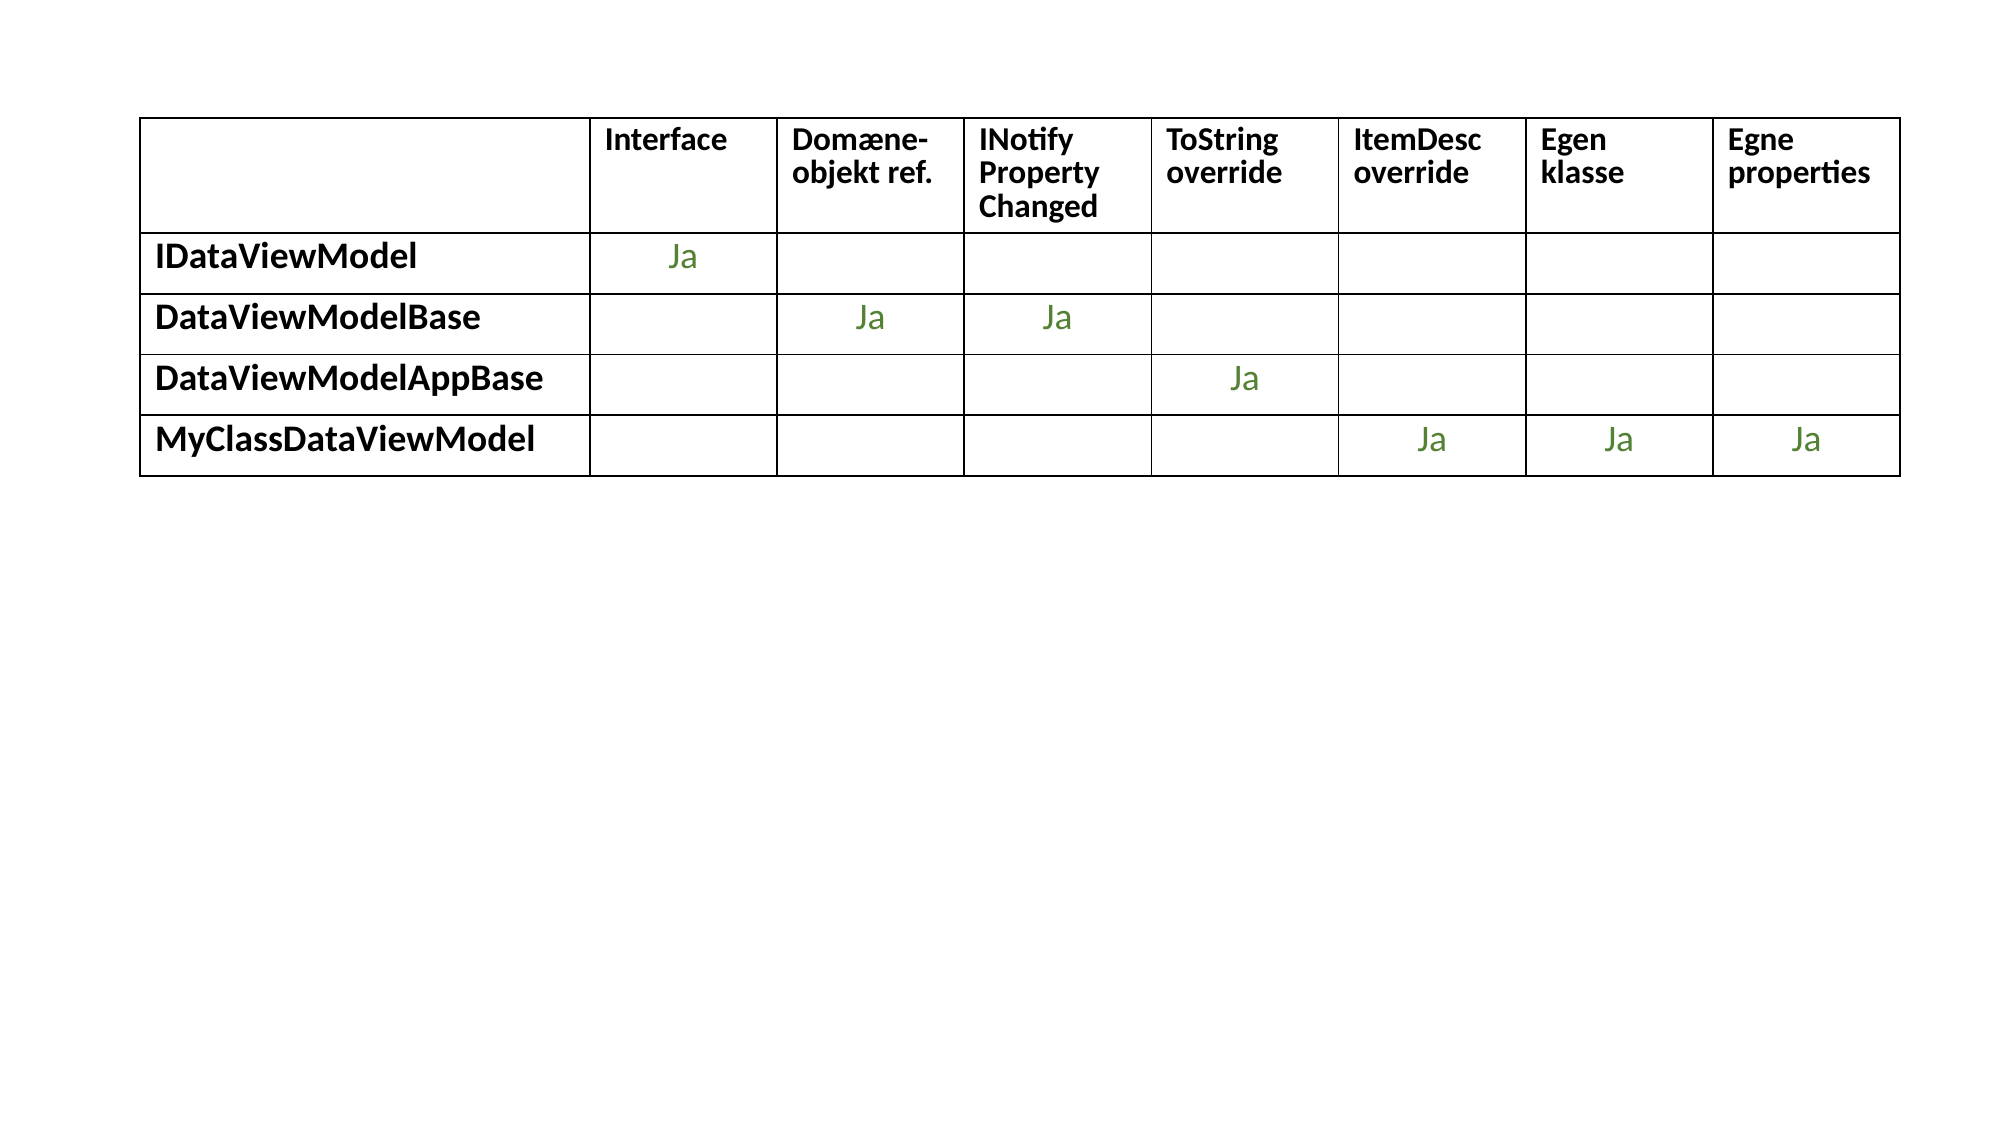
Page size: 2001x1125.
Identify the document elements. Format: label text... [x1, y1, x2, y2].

table_cell IDataViewModel [141, 234, 589, 293]
table_cell [965, 416, 1151, 475]
table_cell Ja [965, 295, 1151, 354]
table_header Egne properties [1714, 119, 1899, 232]
table_cell [965, 355, 1151, 414]
table_cell [1152, 416, 1338, 475]
table_cell [1527, 234, 1712, 293]
table_cell [591, 355, 776, 414]
table_cell DataViewModelBase [141, 295, 589, 354]
table_cell [1339, 295, 1525, 354]
table_cell [1152, 234, 1338, 293]
table_cell Ja [778, 295, 963, 354]
table_header INotify Property Changed [965, 119, 1151, 232]
table_cell [1339, 355, 1525, 414]
table_cell [1527, 295, 1712, 354]
table_cell [1714, 295, 1899, 354]
table_header ItemDesc override [1339, 119, 1525, 232]
table_cell Ja [1527, 416, 1712, 475]
table_header Interface [591, 119, 776, 232]
table_cell [591, 416, 776, 475]
table_cell [591, 295, 776, 354]
table_header Domæne-objekt ref. [778, 119, 963, 232]
table_header ToString override [1152, 119, 1338, 232]
table_cell [1714, 234, 1899, 293]
table_cell [778, 234, 963, 293]
table_header [141, 119, 589, 232]
table_cell [1714, 355, 1899, 414]
table_cell Ja [591, 234, 776, 293]
table_cell [1152, 295, 1338, 354]
table_cell [965, 234, 1151, 293]
table_cell Ja [1714, 416, 1899, 475]
table_cell [1339, 234, 1525, 293]
table_cell [1527, 355, 1712, 414]
table_cell DataViewModelAppBase [141, 355, 589, 414]
table_cell [778, 416, 963, 475]
table_cell Ja [1339, 416, 1525, 475]
table_cell MyClassDataViewModel [141, 416, 589, 475]
table_cell Ja [1152, 355, 1338, 414]
table_header Egen klasse [1527, 119, 1712, 232]
table_cell [778, 355, 963, 414]
